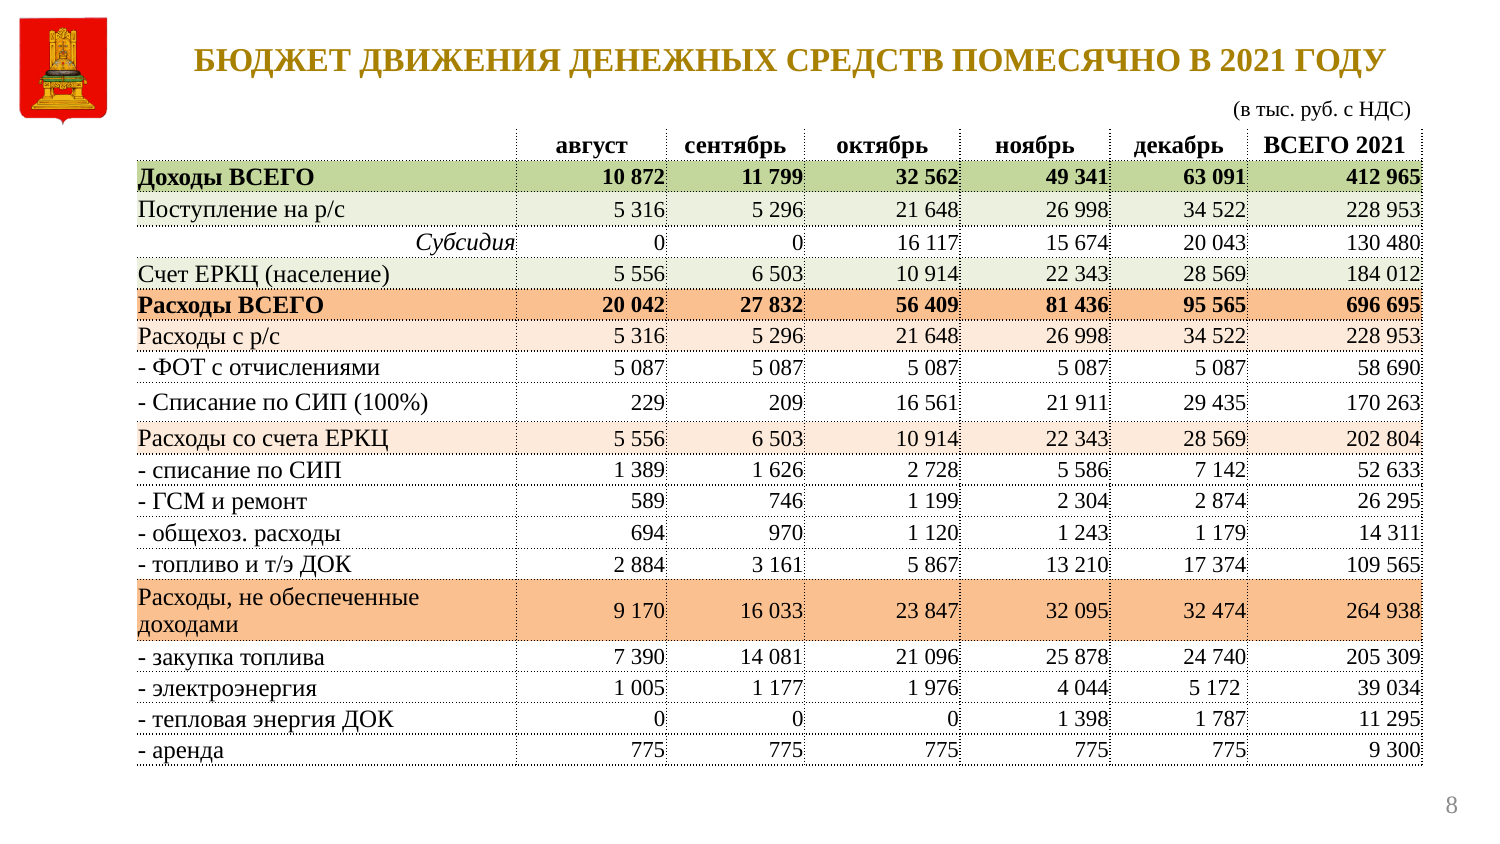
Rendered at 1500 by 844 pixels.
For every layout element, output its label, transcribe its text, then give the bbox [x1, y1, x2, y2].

text_box (в тыс. руб. с НДС) [1197, 87, 1427, 129]
table_cell 49 341 [960, 161, 1110, 192]
table_cell 5 586 [960, 454, 1110, 485]
table_cell 1 177 [666, 672, 805, 703]
table_cell 0 [517, 226, 666, 258]
table_cell 20 043 [1110, 226, 1248, 258]
table_cell 228 953 [1248, 320, 1422, 351]
table_cell 1 199 [805, 485, 960, 516]
table_cell Счет ЕРКЦ (население) [137, 258, 517, 289]
table_cell 5 087 [517, 351, 666, 382]
table_cell 21 648 [805, 320, 960, 351]
table_cell 5 316 [517, 192, 666, 226]
table_cell Расходы с р/с [137, 320, 517, 351]
table_cell 15 674 [960, 226, 1110, 258]
table_cell 3 161 [666, 548, 805, 579]
table_cell 14 081 [666, 641, 805, 672]
table_cell 775 [1110, 734, 1248, 765]
table_cell 81 436 [960, 289, 1110, 320]
table_cell - электроэнергия [137, 672, 517, 703]
table_header октябрь [805, 129, 960, 161]
table_cell 52 633 [1248, 454, 1422, 485]
table_cell - Списание по СИП (100%) [137, 382, 517, 422]
table_cell 11 295 [1248, 703, 1422, 734]
table_header [137, 129, 517, 161]
table_cell 22 343 [960, 422, 1110, 454]
table_cell 0 [805, 703, 960, 734]
table_cell 21 096 [805, 641, 960, 672]
table_cell 1 005 [517, 672, 666, 703]
table_cell Расходы со счета ЕРКЦ [137, 422, 517, 454]
table_cell 775 [960, 734, 1110, 765]
table_cell 775 [666, 734, 805, 765]
table_cell 5 087 [805, 351, 960, 382]
table_cell 229 [517, 382, 666, 422]
table_cell 7 390 [517, 641, 666, 672]
table_cell 16 117 [805, 226, 960, 258]
table_cell 775 [517, 734, 666, 765]
table_cell Расходы ВСЕГО [137, 289, 517, 320]
table_cell 9 300 [1248, 734, 1422, 765]
table_cell 2 874 [1110, 485, 1248, 516]
table_cell - топливо и т/э ДОК [137, 548, 517, 579]
table_cell 170 263 [1248, 382, 1422, 422]
table_cell 5 296 [666, 192, 805, 226]
table_cell 5 556 [517, 258, 666, 289]
table_cell 746 [666, 485, 805, 516]
table_cell 22 343 [960, 258, 1110, 289]
table_cell 11 799 [666, 161, 805, 192]
table_cell 696 695 [1248, 289, 1422, 320]
table_cell 5 087 [1110, 351, 1248, 382]
table_cell 34 522 [1110, 320, 1248, 351]
table_cell 775 [805, 734, 960, 765]
table_cell 109 565 [1248, 548, 1422, 579]
table_cell - закупка топлива [137, 641, 517, 672]
table_header август [517, 129, 666, 161]
table_cell 7 142 [1110, 454, 1248, 485]
table_cell 205 309 [1248, 641, 1422, 672]
table_cell 56 409 [805, 289, 960, 320]
table_cell 28 569 [1110, 258, 1248, 289]
table_cell - ФОТ с отчислениями [137, 351, 517, 382]
table_cell 23 847 [805, 579, 960, 641]
table_header ноябрь [960, 129, 1110, 161]
table_cell 29 435 [1110, 382, 1248, 422]
table_cell 20 042 [517, 289, 666, 320]
table_cell 5 867 [805, 548, 960, 579]
table_cell 2 728 [805, 454, 960, 485]
table_cell 39 034 [1248, 672, 1422, 703]
table_cell 28 569 [1110, 422, 1248, 454]
picture [17, 12, 114, 132]
table_cell 5 087 [666, 351, 805, 382]
table_cell Доходы ВСЕГО [137, 161, 517, 192]
table_cell 16 561 [805, 382, 960, 422]
table_cell Субсидия [137, 226, 517, 258]
table_cell 21 648 [805, 192, 960, 226]
table_header ВСЕГО 2021 [1248, 129, 1422, 161]
table_cell 25 878 [960, 641, 1110, 672]
table_cell 2 304 [960, 485, 1110, 516]
table_cell 34 522 [1110, 192, 1248, 226]
table_cell 5 556 [517, 422, 666, 454]
table_cell 130 480 [1248, 226, 1422, 258]
table_cell 0 [666, 703, 805, 734]
table_cell - ГСМ и ремонт [137, 485, 517, 516]
table_cell 184 012 [1248, 258, 1422, 289]
table_cell 202 804 [1248, 422, 1422, 454]
table_cell 6 503 [666, 258, 805, 289]
table_cell 1 120 [805, 516, 960, 548]
table_cell 26 998 [960, 320, 1110, 351]
table_cell 0 [666, 226, 805, 258]
table_cell 1 787 [1110, 703, 1248, 734]
table_cell 5 316 [517, 320, 666, 351]
table_cell 10 914 [805, 422, 960, 454]
table_cell Поступление на р/с [137, 192, 517, 226]
table_cell 589 [517, 485, 666, 516]
table_cell 1 243 [960, 516, 1110, 548]
table_cell 32 474 [1110, 579, 1248, 641]
table_cell 95 565 [1110, 289, 1248, 320]
table_cell 26 998 [960, 192, 1110, 226]
table_cell Расходы, не обеспеченные доходами [137, 579, 517, 641]
table_cell 970 [666, 516, 805, 548]
table_cell 5 172 [1110, 672, 1248, 703]
table_cell 6 503 [666, 422, 805, 454]
table_cell 58 690 [1248, 351, 1422, 382]
table_cell 26 295 [1248, 485, 1422, 516]
table_cell 21 911 [960, 382, 1110, 422]
table_cell 264 938 [1248, 579, 1422, 641]
table_cell 24 740 [1110, 641, 1248, 672]
table_cell 32 562 [805, 161, 960, 192]
table_header декабрь [1110, 129, 1248, 161]
table_cell 14 311 [1248, 516, 1422, 548]
table_cell - тепловая энергия ДОК [137, 703, 517, 734]
table_cell 694 [517, 516, 666, 548]
table_cell 0 [517, 703, 666, 734]
table_cell 228 953 [1248, 192, 1422, 226]
table_cell 1 179 [1110, 516, 1248, 548]
table_cell 1 389 [517, 454, 666, 485]
table_cell - общехоз. расходы [137, 516, 517, 548]
table_cell 17 374 [1110, 548, 1248, 579]
table_cell 412 965 [1248, 161, 1422, 192]
table_cell - списание по СИП [137, 454, 517, 485]
table_header сентябрь [666, 129, 805, 161]
table_cell 1 976 [805, 672, 960, 703]
table_cell 2 884 [517, 548, 666, 579]
table_cell 1 398 [960, 703, 1110, 734]
table_cell 16 033 [666, 579, 805, 641]
text_box БЮДЖЕТ ДВИЖЕНИЯ ДЕНЕЖНЫХ СРЕДСТВ ПОМЕСЯЧНО В 2021 ГОДУ [159, 32, 1424, 84]
table_cell 9 170 [517, 579, 666, 641]
table_cell 209 [666, 382, 805, 422]
table_cell 10 872 [517, 161, 666, 192]
slide_number 8 [1210, 780, 1474, 826]
table_cell 10 914 [805, 258, 960, 289]
table_cell - аренда [137, 734, 517, 765]
table_cell 32 095 [960, 579, 1110, 641]
table_cell 5 087 [960, 351, 1110, 382]
table_cell 4 044 [960, 672, 1110, 703]
table_cell 5 296 [666, 320, 805, 351]
table_cell 63 091 [1110, 161, 1248, 192]
table_cell 1 626 [666, 454, 805, 485]
table_cell 13 210 [960, 548, 1110, 579]
